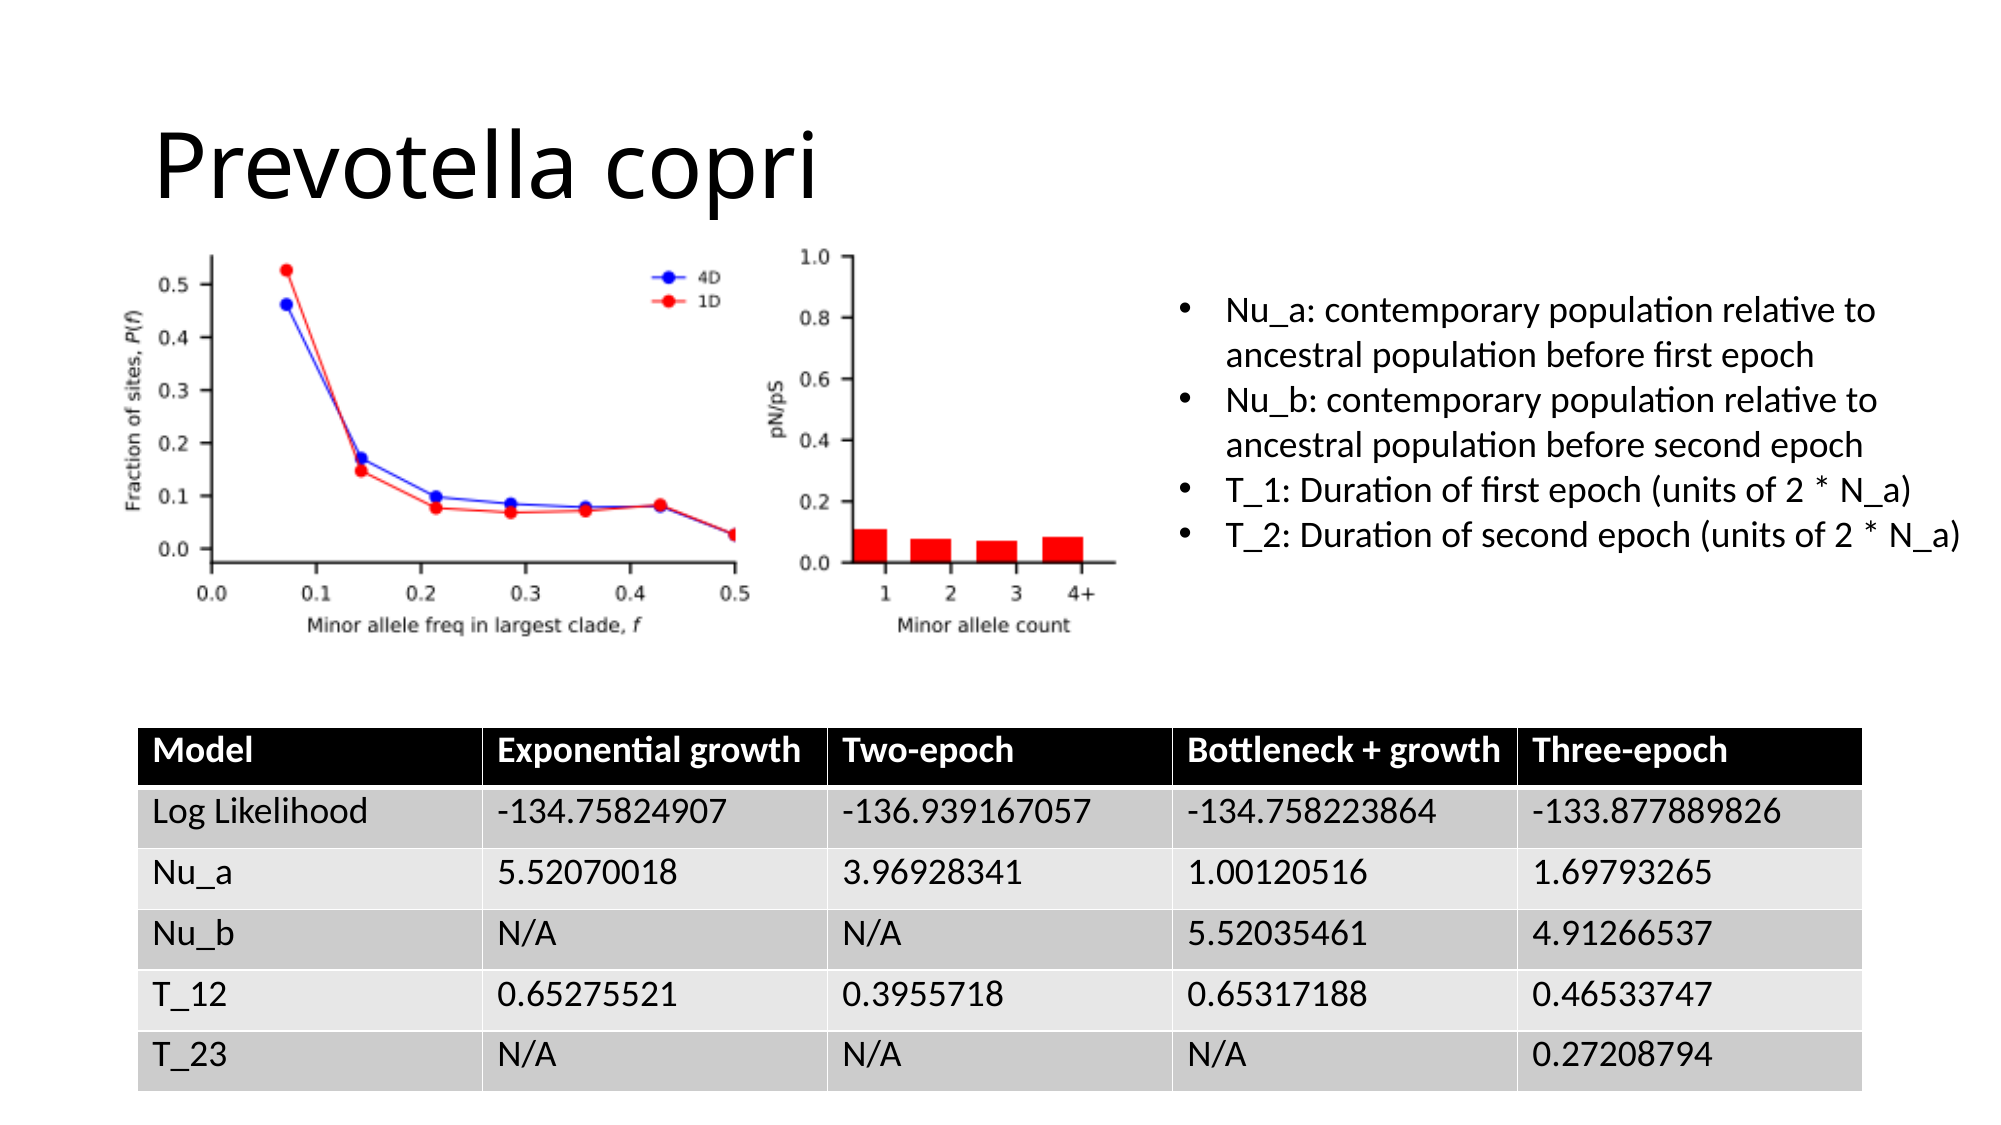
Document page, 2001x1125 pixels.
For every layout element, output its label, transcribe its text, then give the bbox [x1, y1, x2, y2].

table_cell 0.65275521 [483, 971, 827, 1030]
table_cell N/A [828, 910, 1172, 969]
table_cell -134.758223864 [1173, 790, 1517, 848]
table_header Three-epoch [1518, 728, 1862, 785]
table_header Two-epoch [828, 728, 1172, 785]
table_cell Log Likelihood [138, 790, 482, 848]
table_cell 3.96928341 [828, 849, 1172, 909]
text_box Nu_a: contemporary population relative to ancestral population before first epoch Nu_b: contemporary population relative to ancestral population before second epoch T_1: Duration of first epoch (units of 2 * N_a) T_2: Duration of second epoch (units of 2 * N_a) [1164, 277, 2000, 562]
table_header Bottleneck + growth [1173, 728, 1517, 785]
table_cell N/A [483, 1032, 827, 1091]
table_cell 1.00120516 [1173, 849, 1517, 909]
picture [105, 222, 1138, 660]
table_cell N/A [828, 1032, 1172, 1091]
table_cell 0.3955718 [828, 971, 1172, 1030]
table_header Exponential growth [483, 728, 827, 785]
table_cell 4.91266537 [1518, 910, 1862, 969]
table_cell Nu_a [138, 849, 482, 909]
table_cell 5.52035461 [1173, 910, 1517, 969]
table_cell Nu_b [138, 910, 482, 969]
table_cell N/A [1173, 1032, 1517, 1091]
table_cell T_12 [138, 971, 482, 1030]
table_cell 0.65317188 [1173, 971, 1517, 1030]
table_cell -136.939167057 [828, 790, 1172, 848]
table_cell 0.46533747 [1518, 971, 1862, 1030]
table_cell 5.52070018 [483, 849, 827, 909]
title Prevotella copri [137, 59, 1863, 278]
table_cell N/A [483, 910, 827, 969]
table_cell T_23 [138, 1032, 482, 1091]
table_cell -133.877889826 [1518, 790, 1862, 848]
table_cell 0.27208794 [1518, 1032, 1862, 1091]
table_header Model [138, 728, 482, 785]
table_cell 1.69793265 [1518, 849, 1862, 909]
table_cell -134.75824907 [483, 790, 827, 848]
